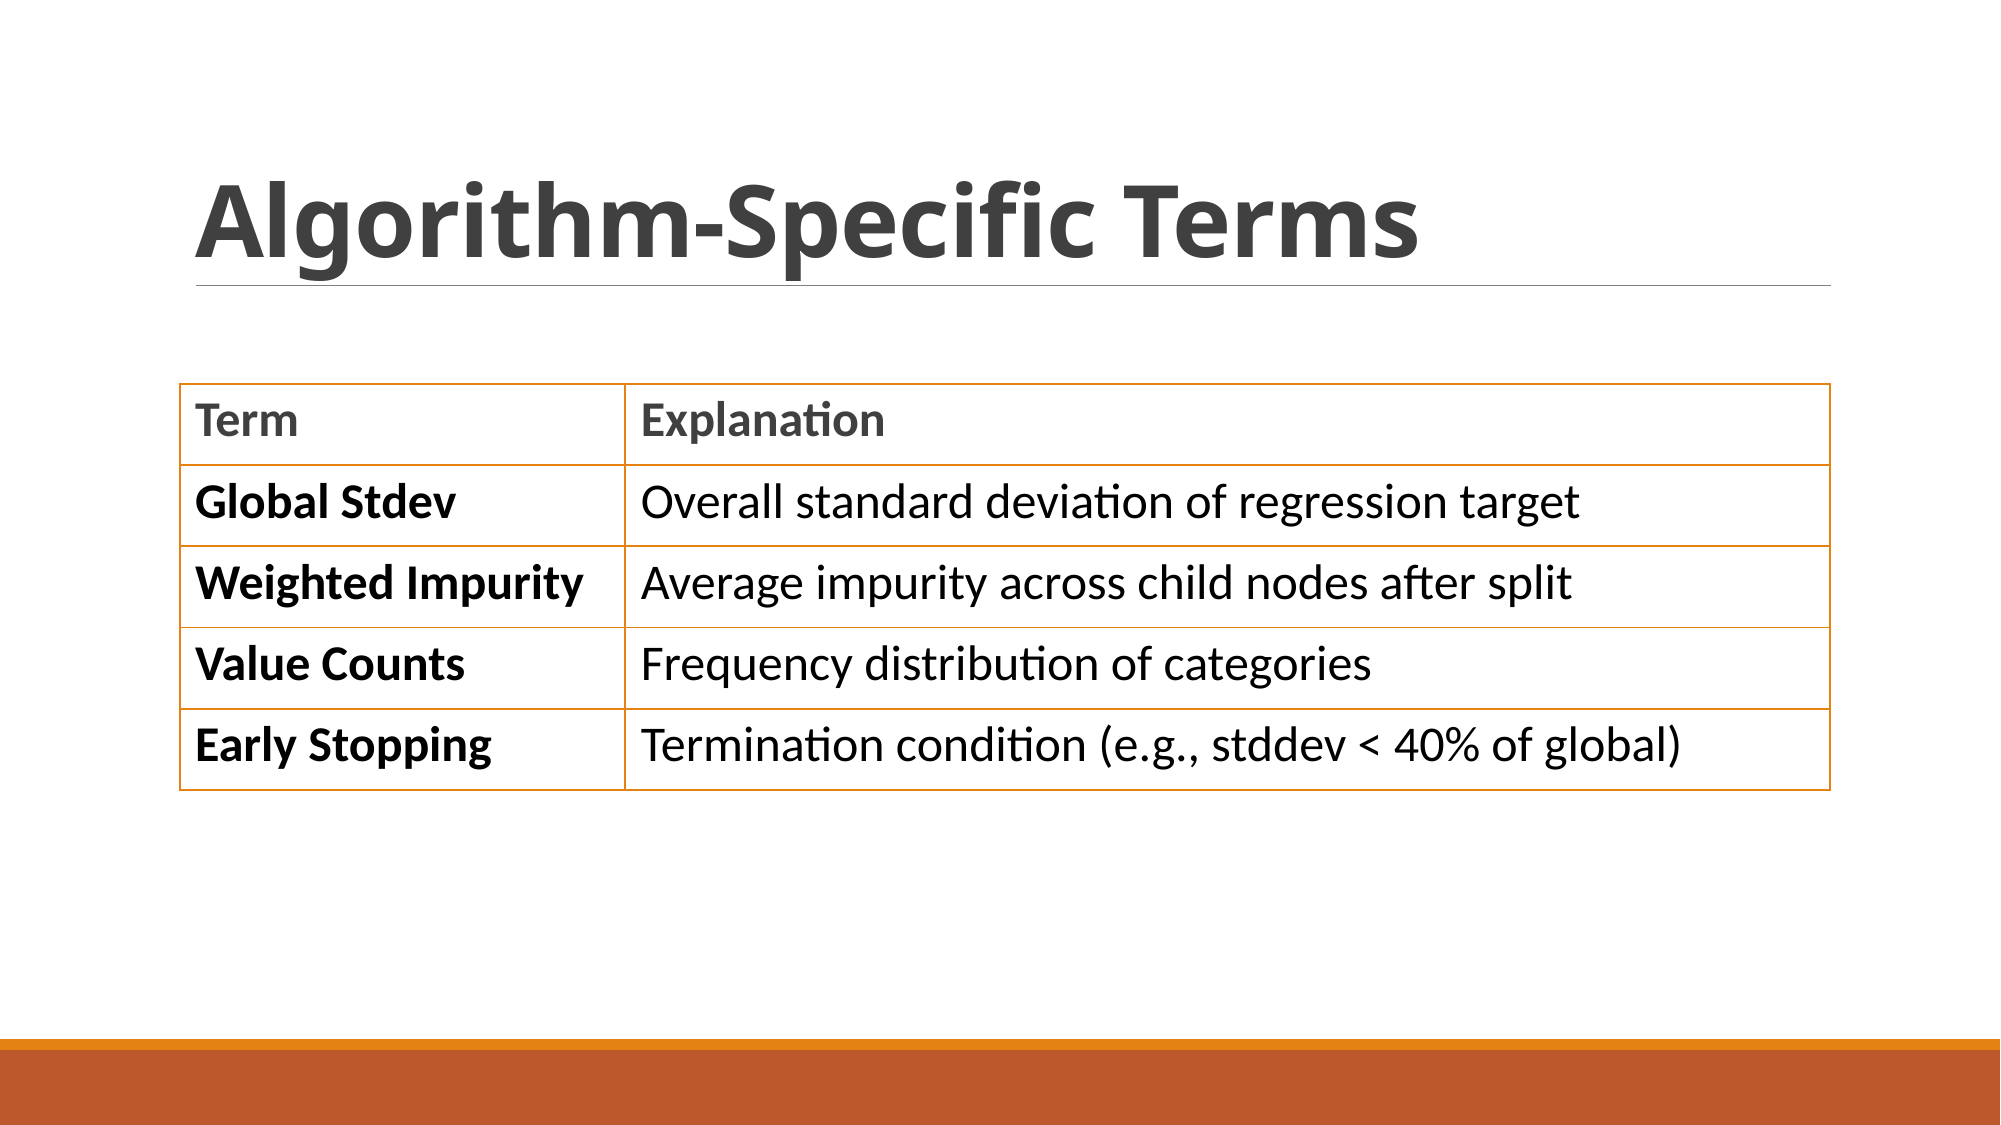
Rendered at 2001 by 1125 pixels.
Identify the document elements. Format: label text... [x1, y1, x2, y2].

title Algorithm-Specific Terms [180, 47, 1830, 285]
table_cell Frequency distribution of categories [626, 628, 1829, 708]
table_cell Early Stopping [181, 710, 624, 789]
table_header Term [181, 385, 624, 464]
table_cell Average impurity across child nodes after split [626, 547, 1829, 627]
table_cell Global Stdev [181, 466, 624, 545]
table_cell Termination condition (e.g., stddev < 40% of global) [626, 710, 1829, 789]
table_cell Weighted Impurity [181, 547, 624, 627]
table_cell Overall standard deviation of regression target [626, 466, 1829, 545]
table_header Explanation [626, 385, 1829, 464]
table_cell Value Counts [181, 628, 624, 708]
